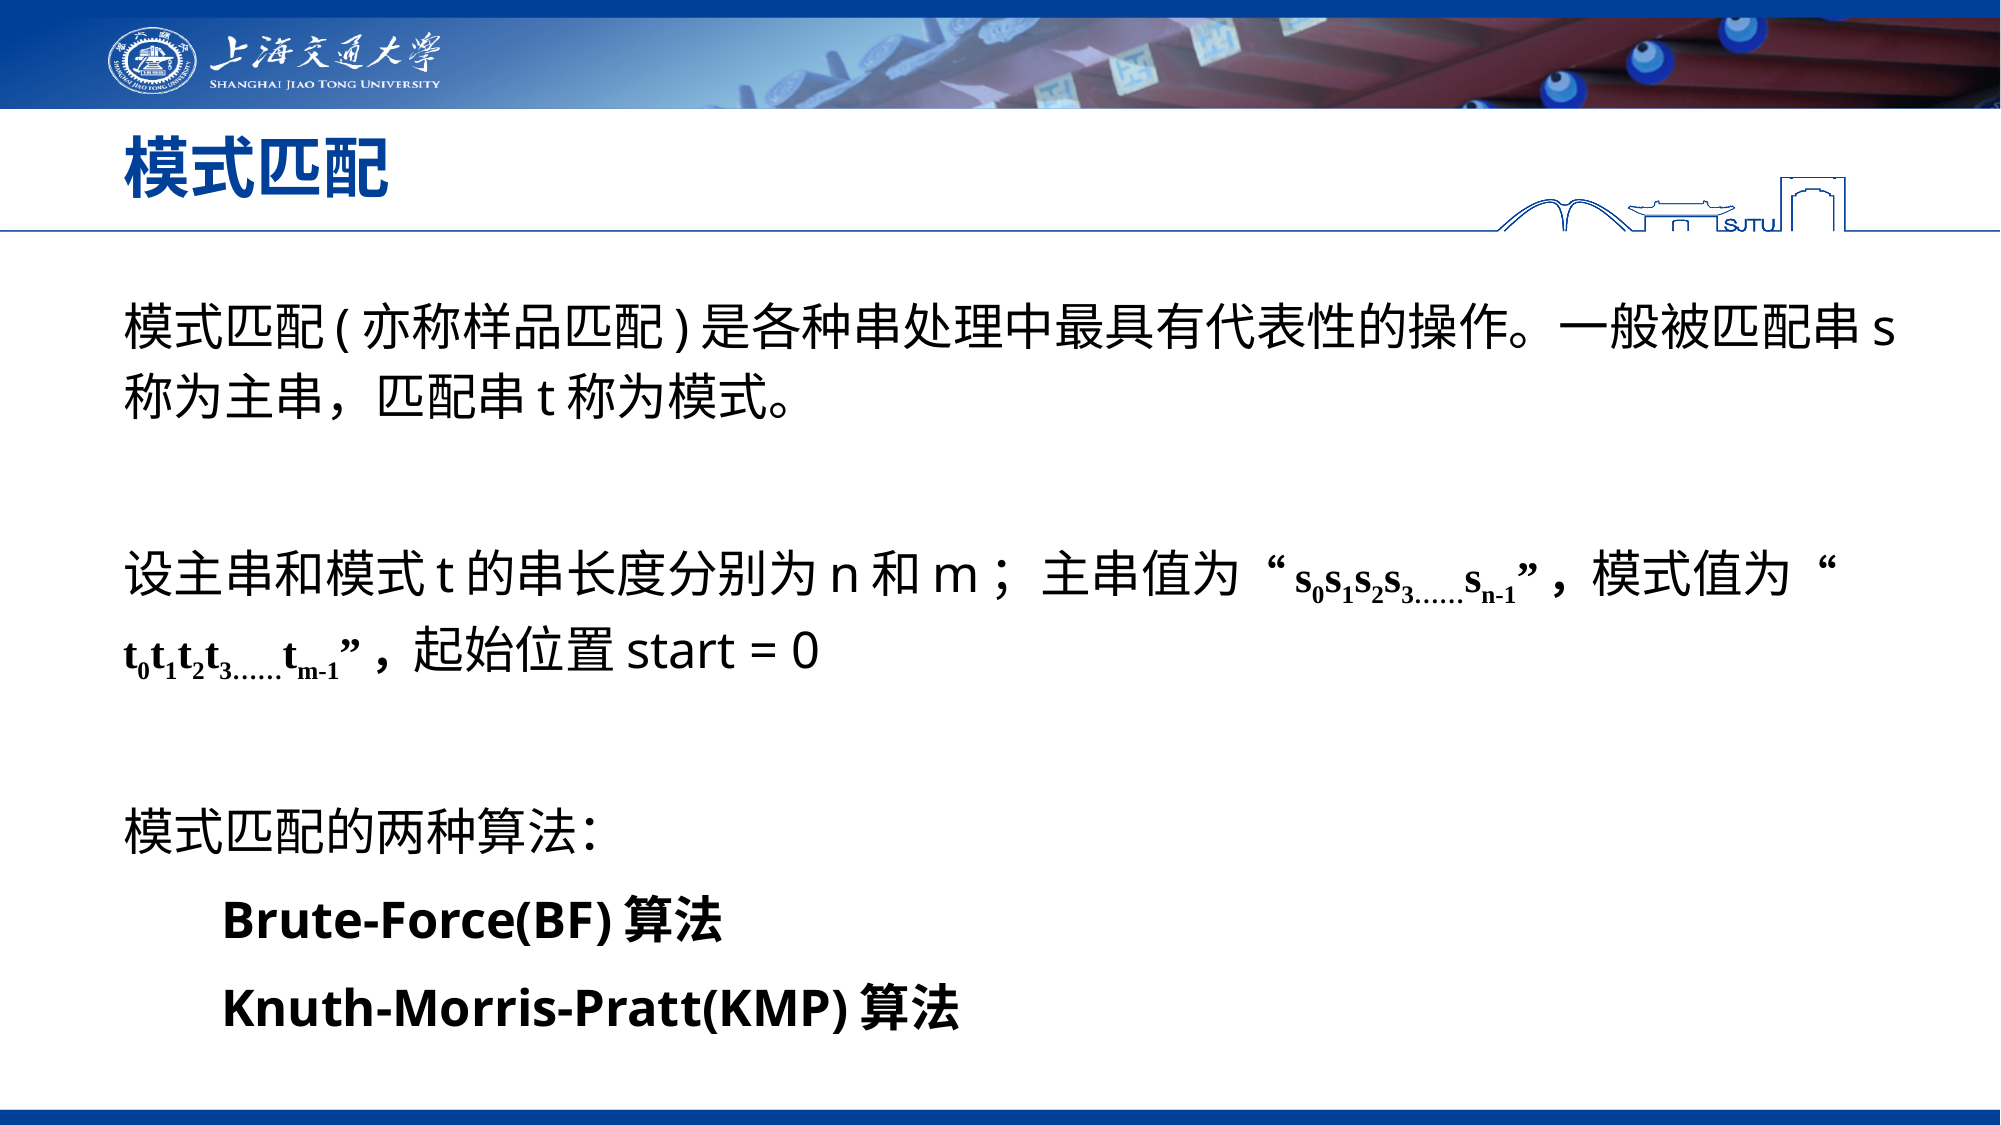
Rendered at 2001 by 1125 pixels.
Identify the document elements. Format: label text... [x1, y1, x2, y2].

title 模式匹配 [108, 123, 1940, 218]
list 模式匹配(亦称样品匹配)是各种串处理中最具有代表性的操作。一般被匹配串s称为主串，匹配串t称为模式。 设主串和模式t的串长度分别为n和m；主串值为“s0s1s2s3……sn-1”，模式值为“ t0t1t2t3……tm-1”，起始位置start = 0 模式匹配的两种算法： Brute-Force(BF)算法 Knuth-Morris-Pratt(KMP)算法 [108, 278, 1940, 1050]
picture [0, 0, 2001, 109]
